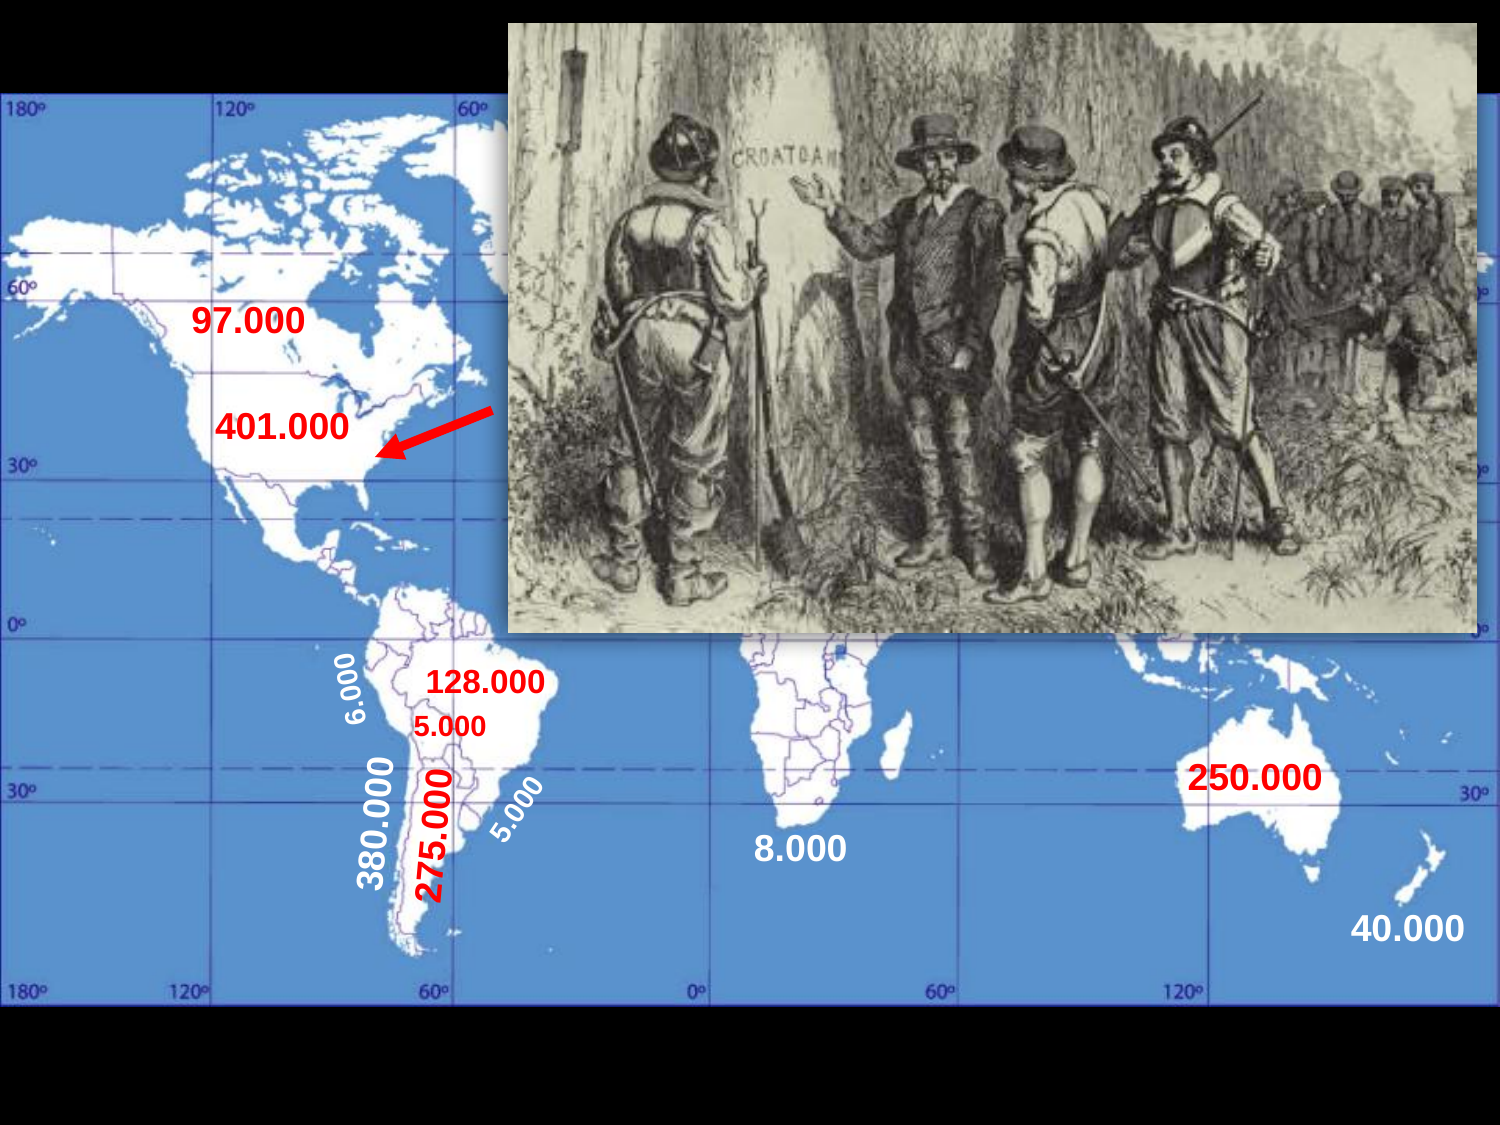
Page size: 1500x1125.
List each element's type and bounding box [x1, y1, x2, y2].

text_box [374, 409, 493, 458]
picture [0, 23, 1500, 1007]
